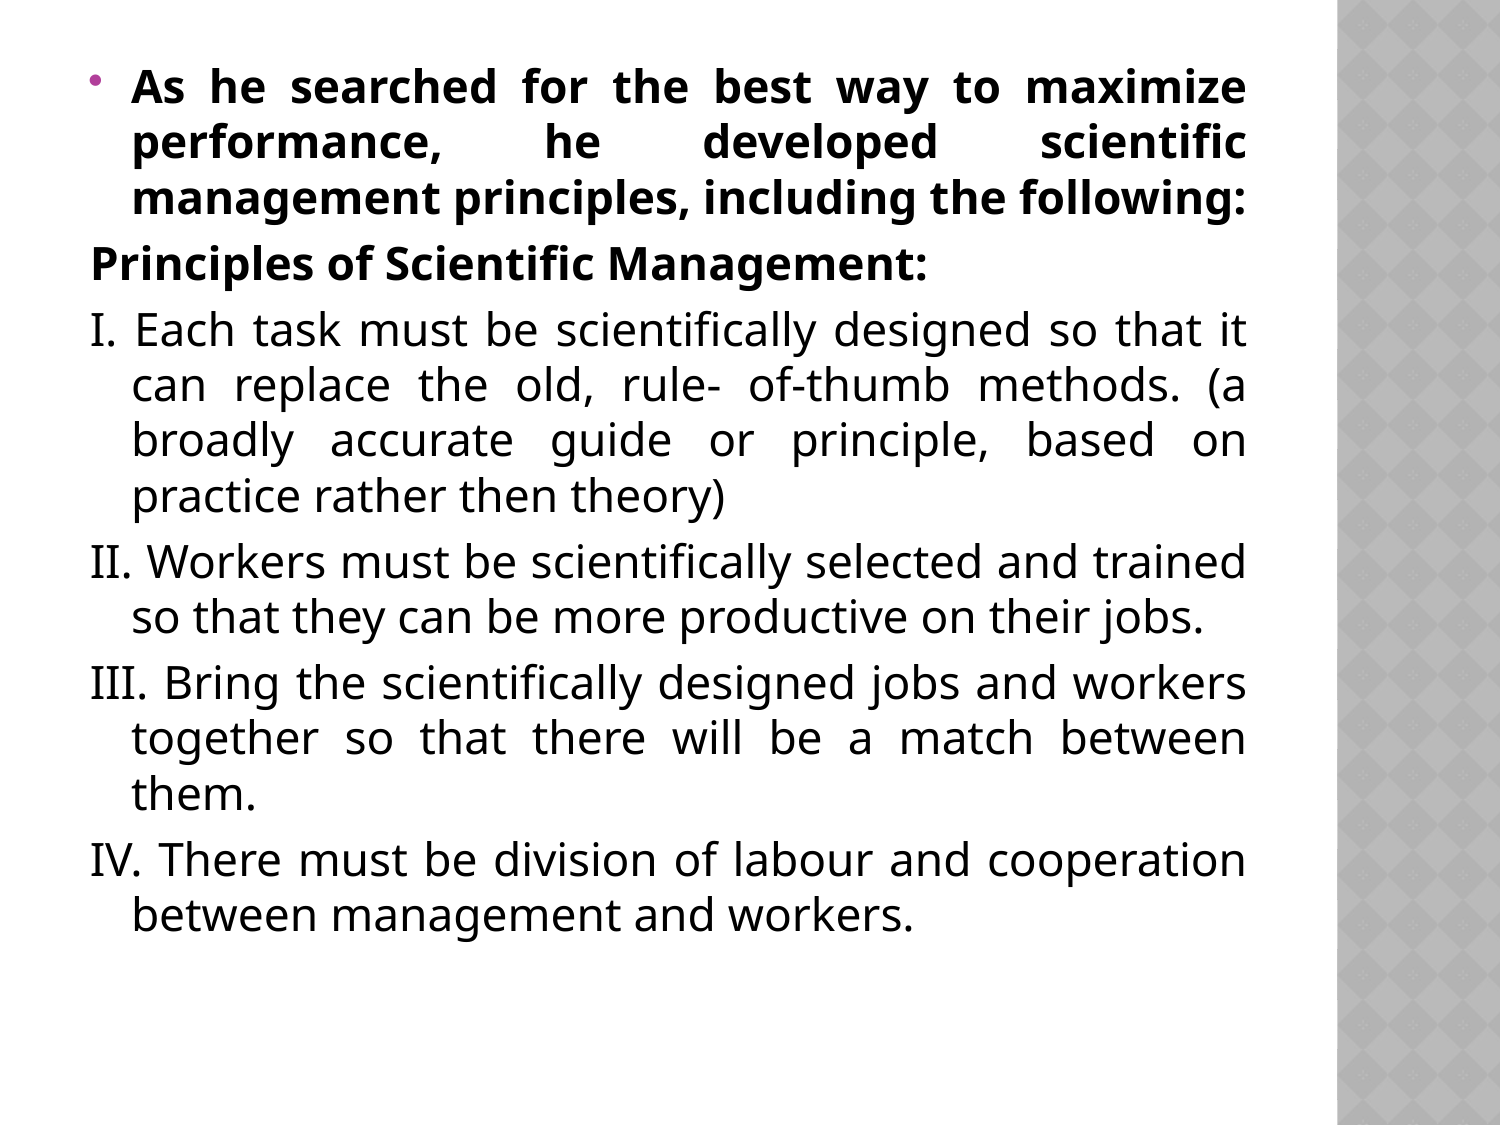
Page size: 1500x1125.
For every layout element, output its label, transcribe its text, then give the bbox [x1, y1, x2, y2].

list As he searched for the best way to maximize performance, he developed scientific management principles, including the following: Principles of Scientific Management: I. Each task must be scientifically designed so that it can replace the old, rule- of-thumb methods. (a broadly accurate guide or principle, based on practice rather then theory) II. Workers must be scientifically selected and trained so that they can be more productive on their jobs. III. Bring the scientifically designed jobs and workers together so that there will be a match between them. IV. There must be division of labour and cooperation between management and workers. [75, 50, 1263, 1059]
